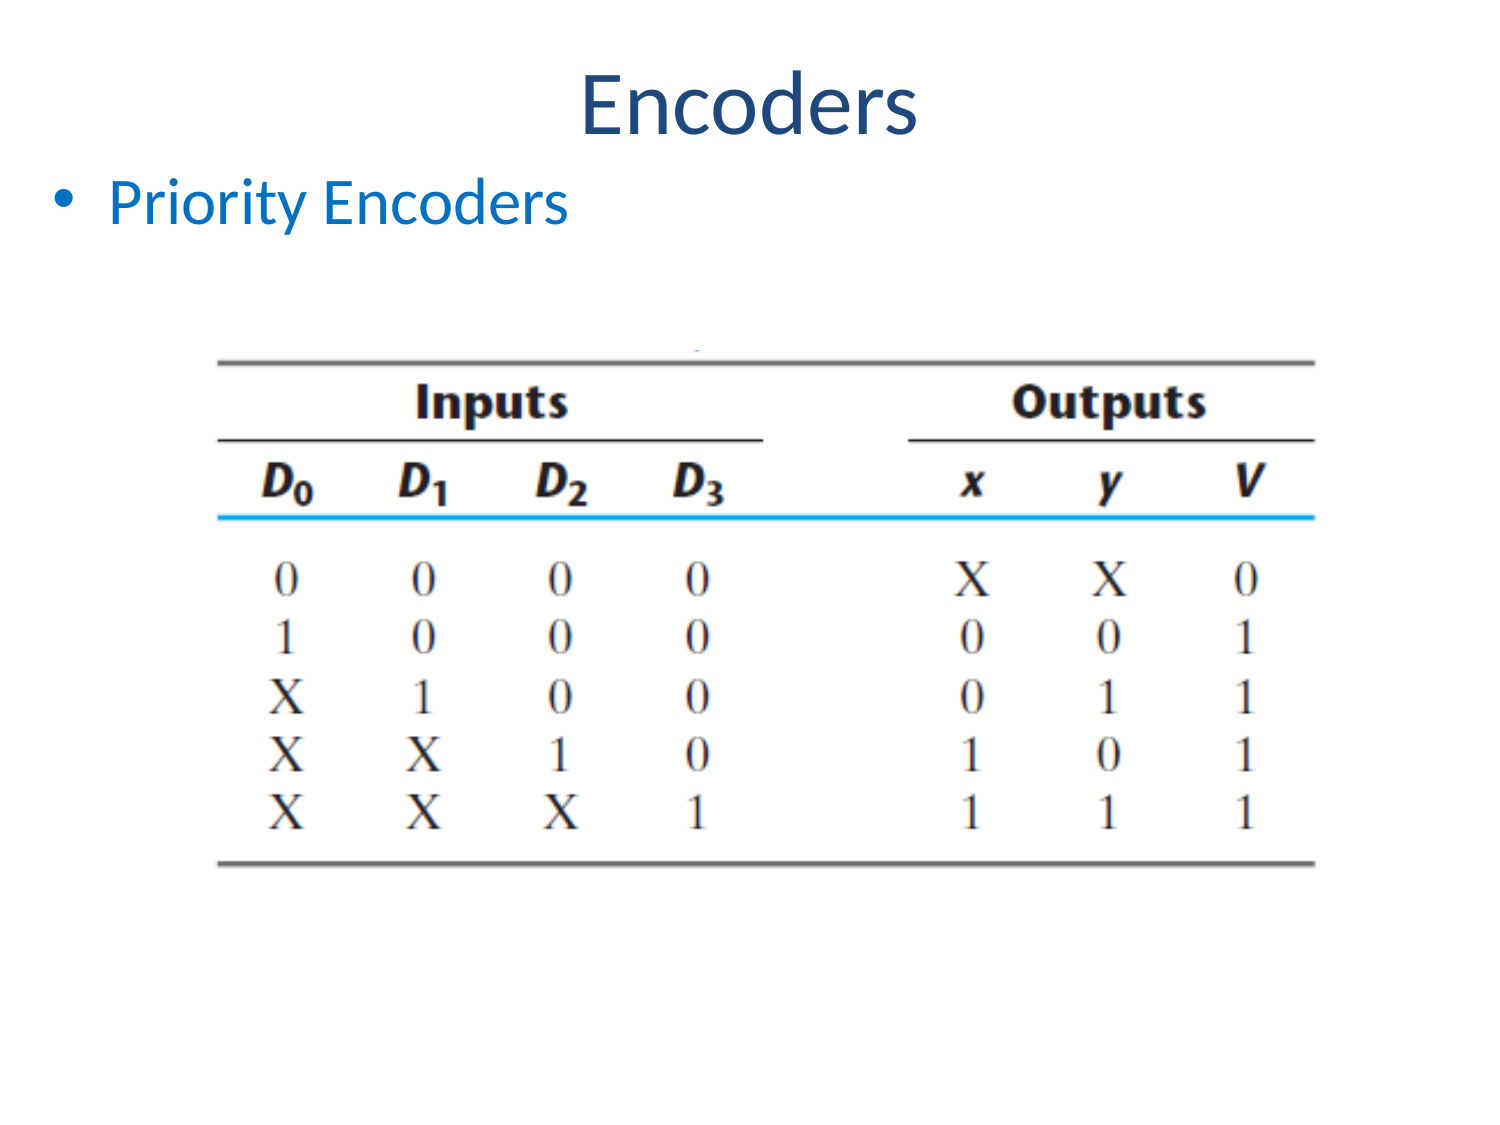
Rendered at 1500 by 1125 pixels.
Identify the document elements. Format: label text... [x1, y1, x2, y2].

title Encoders [75, 45, 1425, 150]
list Priority Encoders [37, 149, 1388, 244]
picture [199, 350, 1331, 901]
